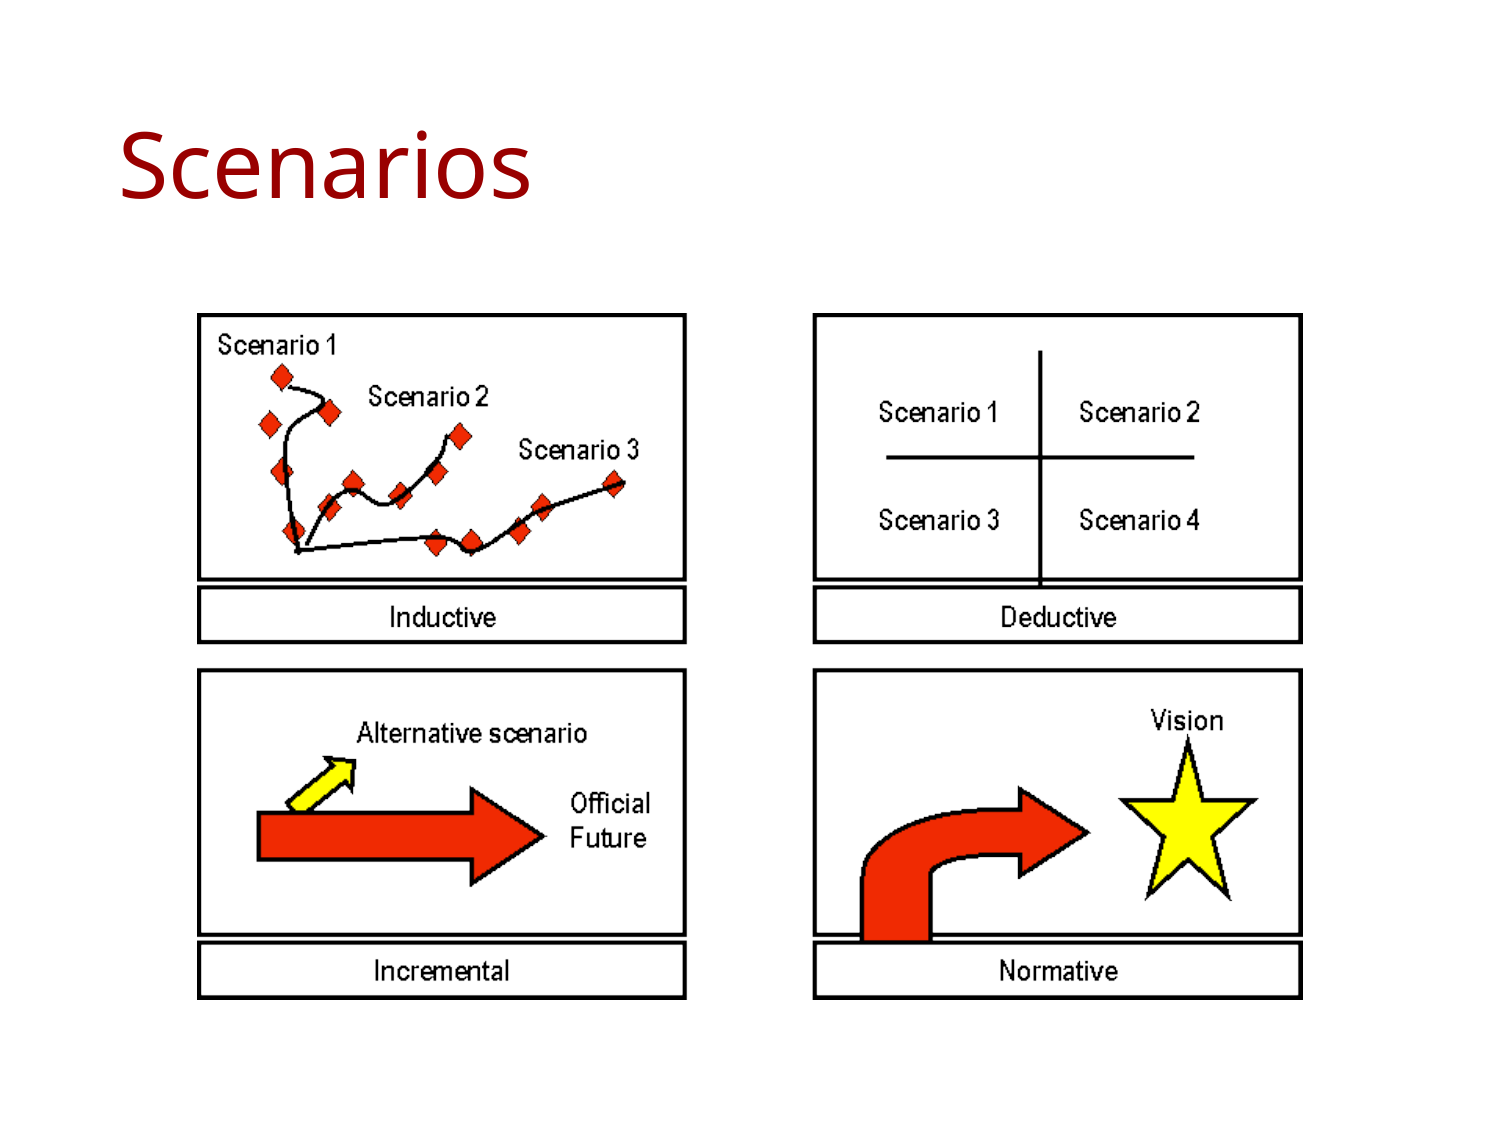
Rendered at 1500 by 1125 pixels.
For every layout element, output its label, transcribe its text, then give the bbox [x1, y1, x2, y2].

title Scenarios [103, 59, 1397, 278]
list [197, 313, 1303, 1000]
